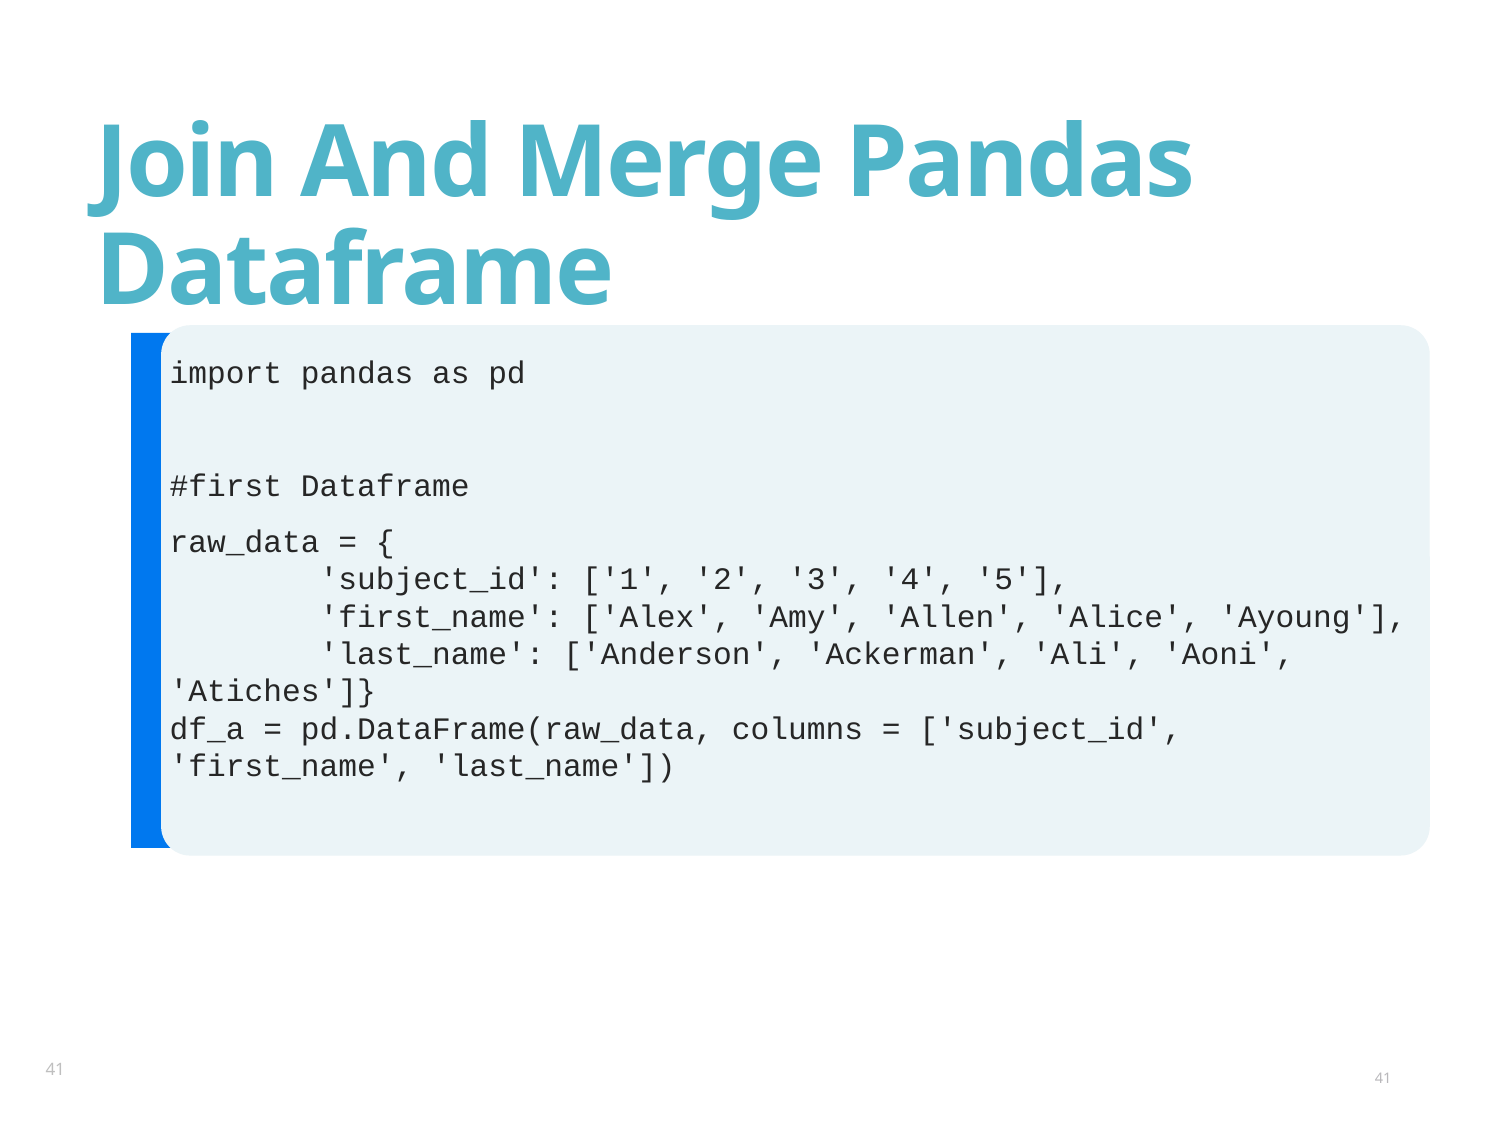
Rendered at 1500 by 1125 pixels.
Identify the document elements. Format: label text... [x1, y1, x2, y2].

title Join And Merge Pandas Dataframe [80, 81, 1407, 354]
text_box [130, 324, 1430, 856]
